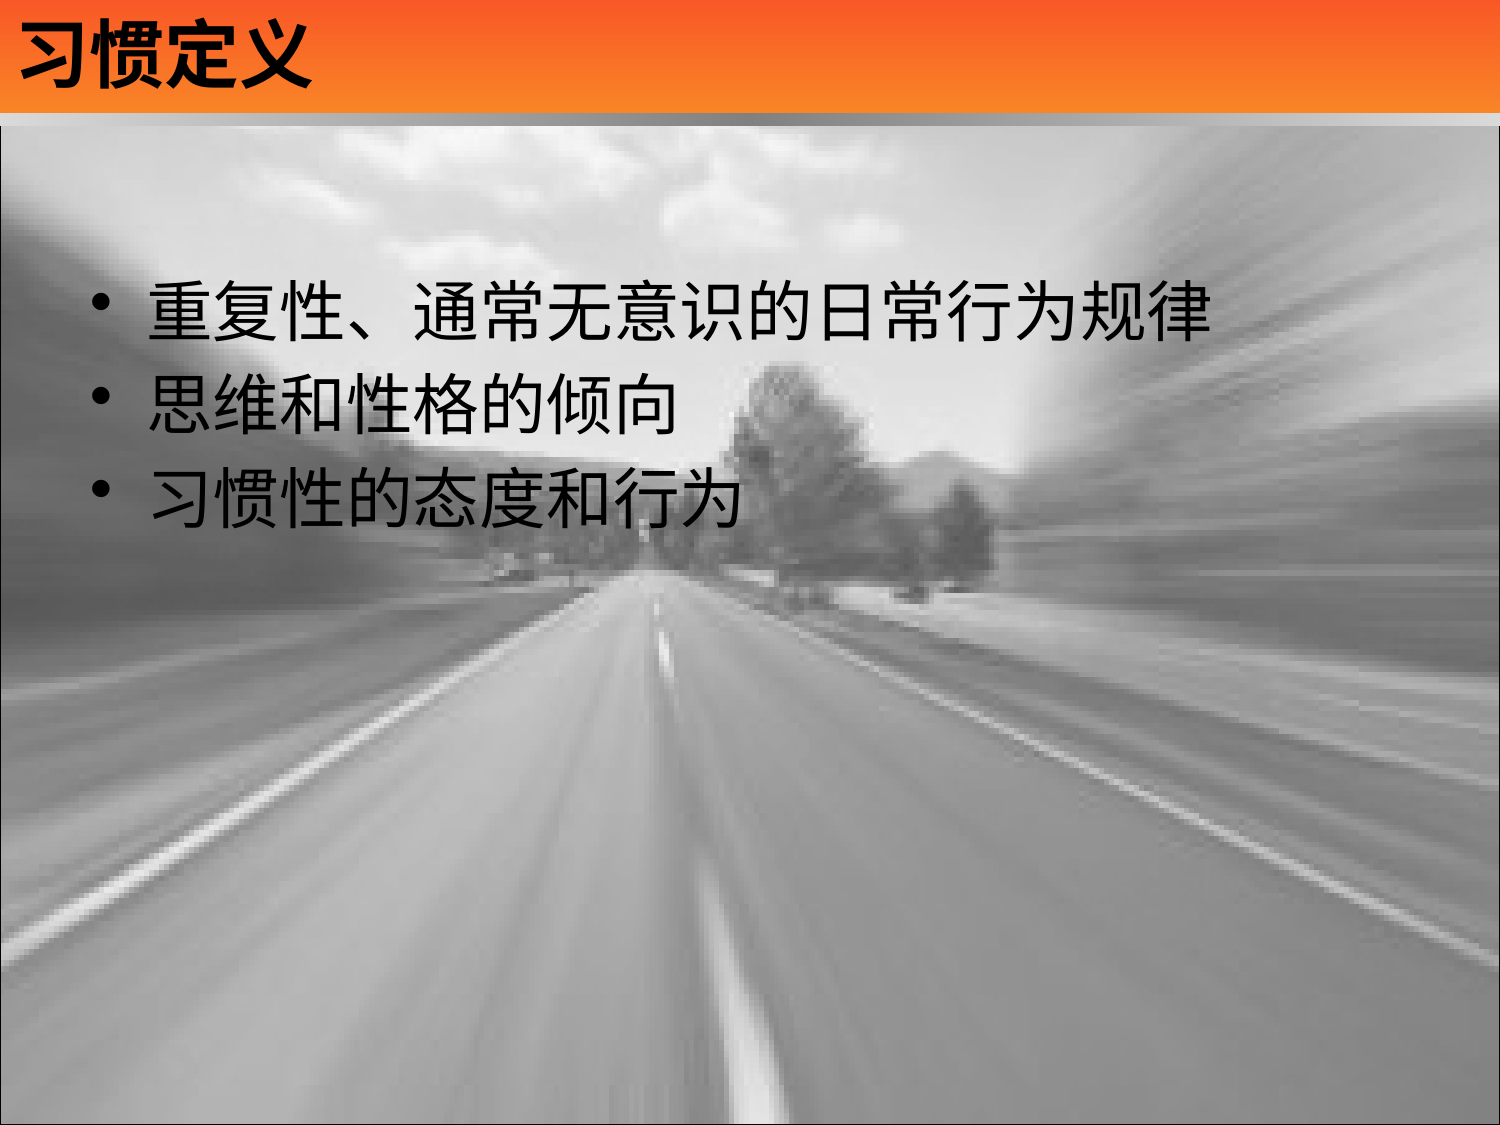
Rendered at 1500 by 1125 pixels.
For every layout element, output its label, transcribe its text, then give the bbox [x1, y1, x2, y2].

title 习惯定义 [0, 0, 1350, 126]
list 重复性、通常无意识的日常行为规律 思维和性格的倾向 习惯性的态度和行为 [75, 262, 1425, 1005]
